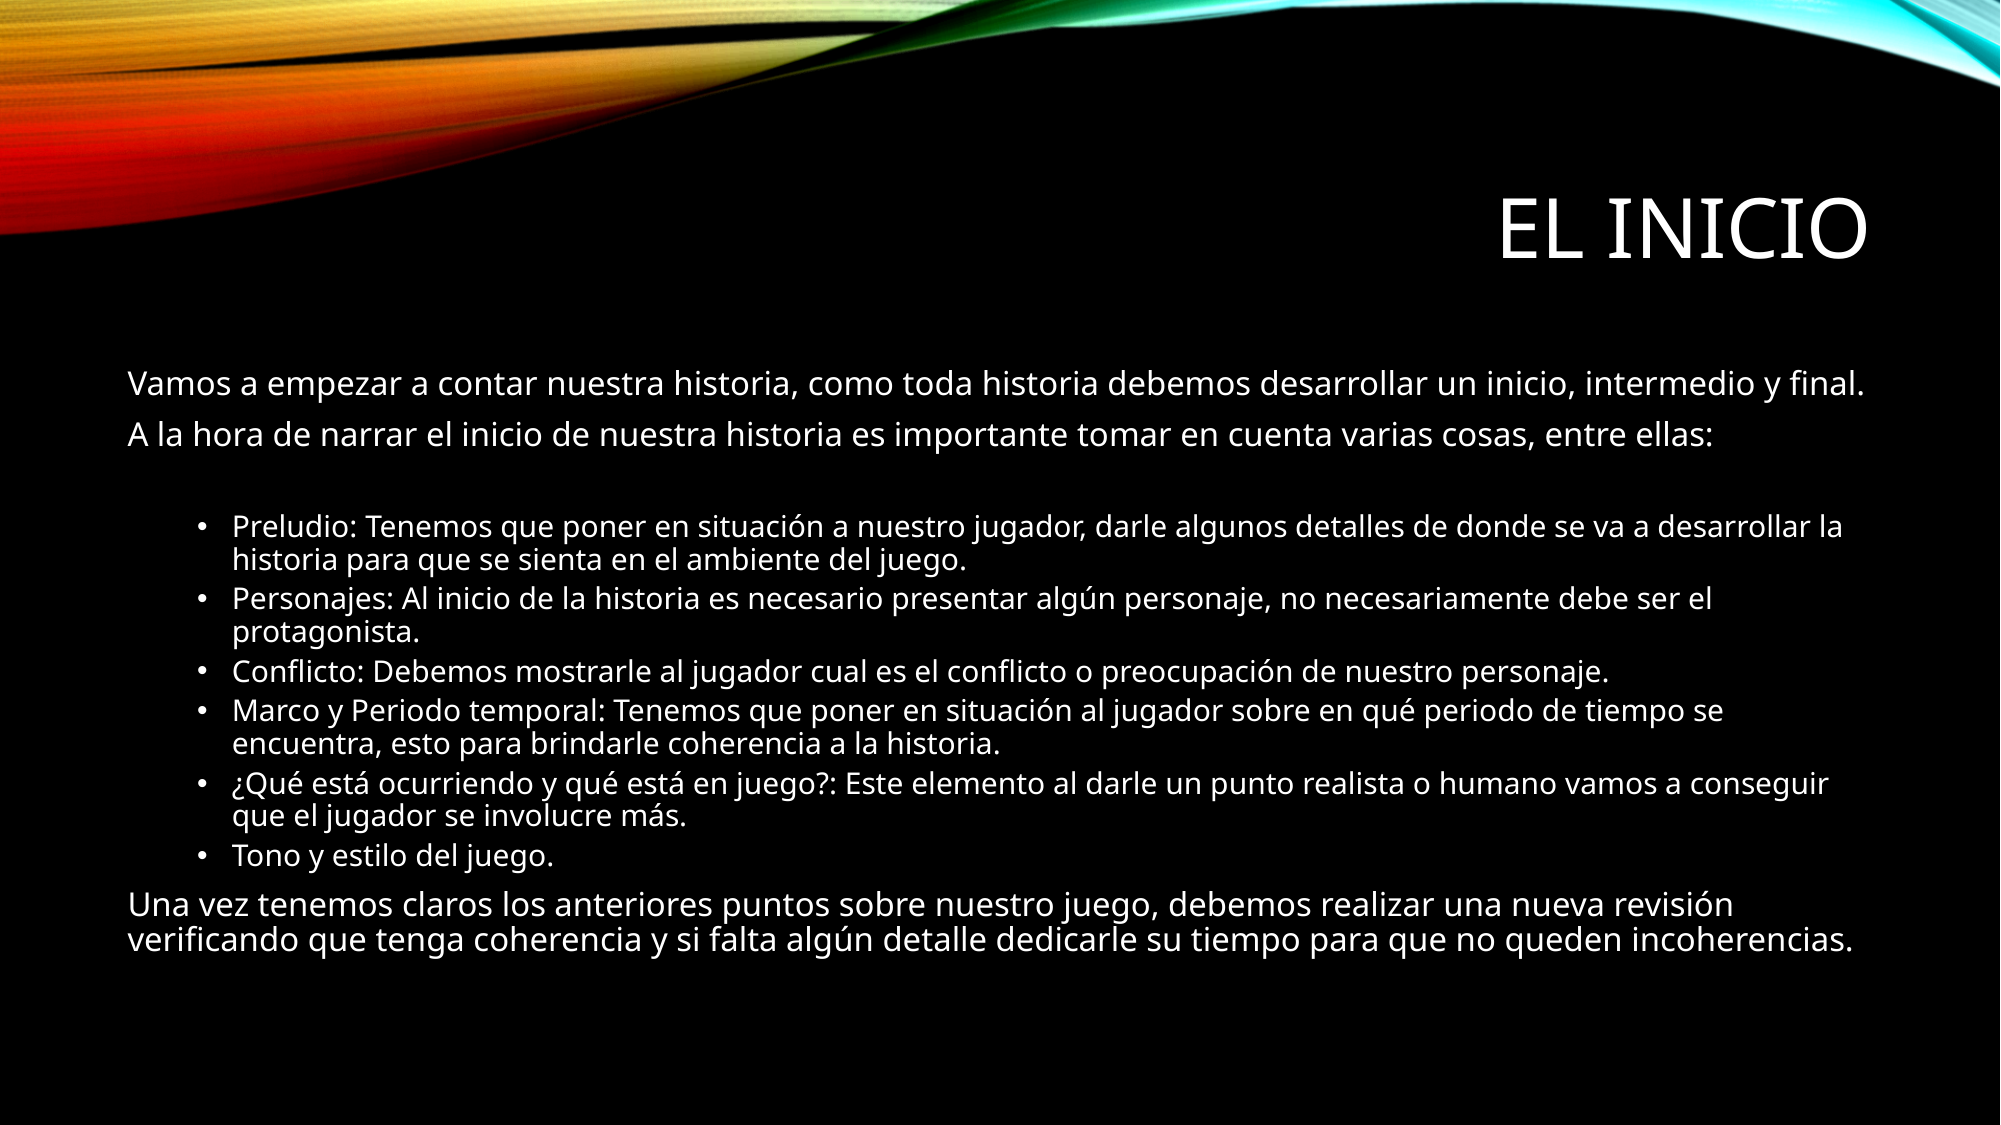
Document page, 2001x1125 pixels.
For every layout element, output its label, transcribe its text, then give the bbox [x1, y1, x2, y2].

title El inicio [474, 125, 1888, 338]
list Vamos a empezar a contar nuestra historia, como toda historia debemos desarrollar un inicio, intermedio y final. A la hora de narrar el inicio de nuestra historia es importante tomar en cuenta varias cosas, entre ellas: Preludio: Tenemos que poner en situación a nuestro jugador, darle algunos detalles de donde se va a desarrollar la historia para que se sienta en el ambiente del juego. Personajes: Al inicio de la historia es necesario presentar algún personaje, no necesariamente debe ser el protagonista. Conflicto: Debemos mostrarle al jugador cual es el conflicto o preocupación de nuestro personaje. Marco y Periodo temporal: Tenemos que poner en situación al jugador sobre en qué periodo de tiempo se encuentra, esto para brindarle coherencia a la historia. ¿Qué está ocurriendo y qué está en juego?: Este elemento al darle un punto realista o humano vamos a conseguir que el jugador se involucre más. Tono y estilo del juego. Una vez tenemos claros los anteriores puntos sobre nuestro juego, debemos realizar una nueva revisión verificando que tenga coherencia y si falta algún detalle dedicarle su tiempo para que no queden incoherencias. [112, 360, 1888, 1021]
picture [0, 0, 2000, 237]
